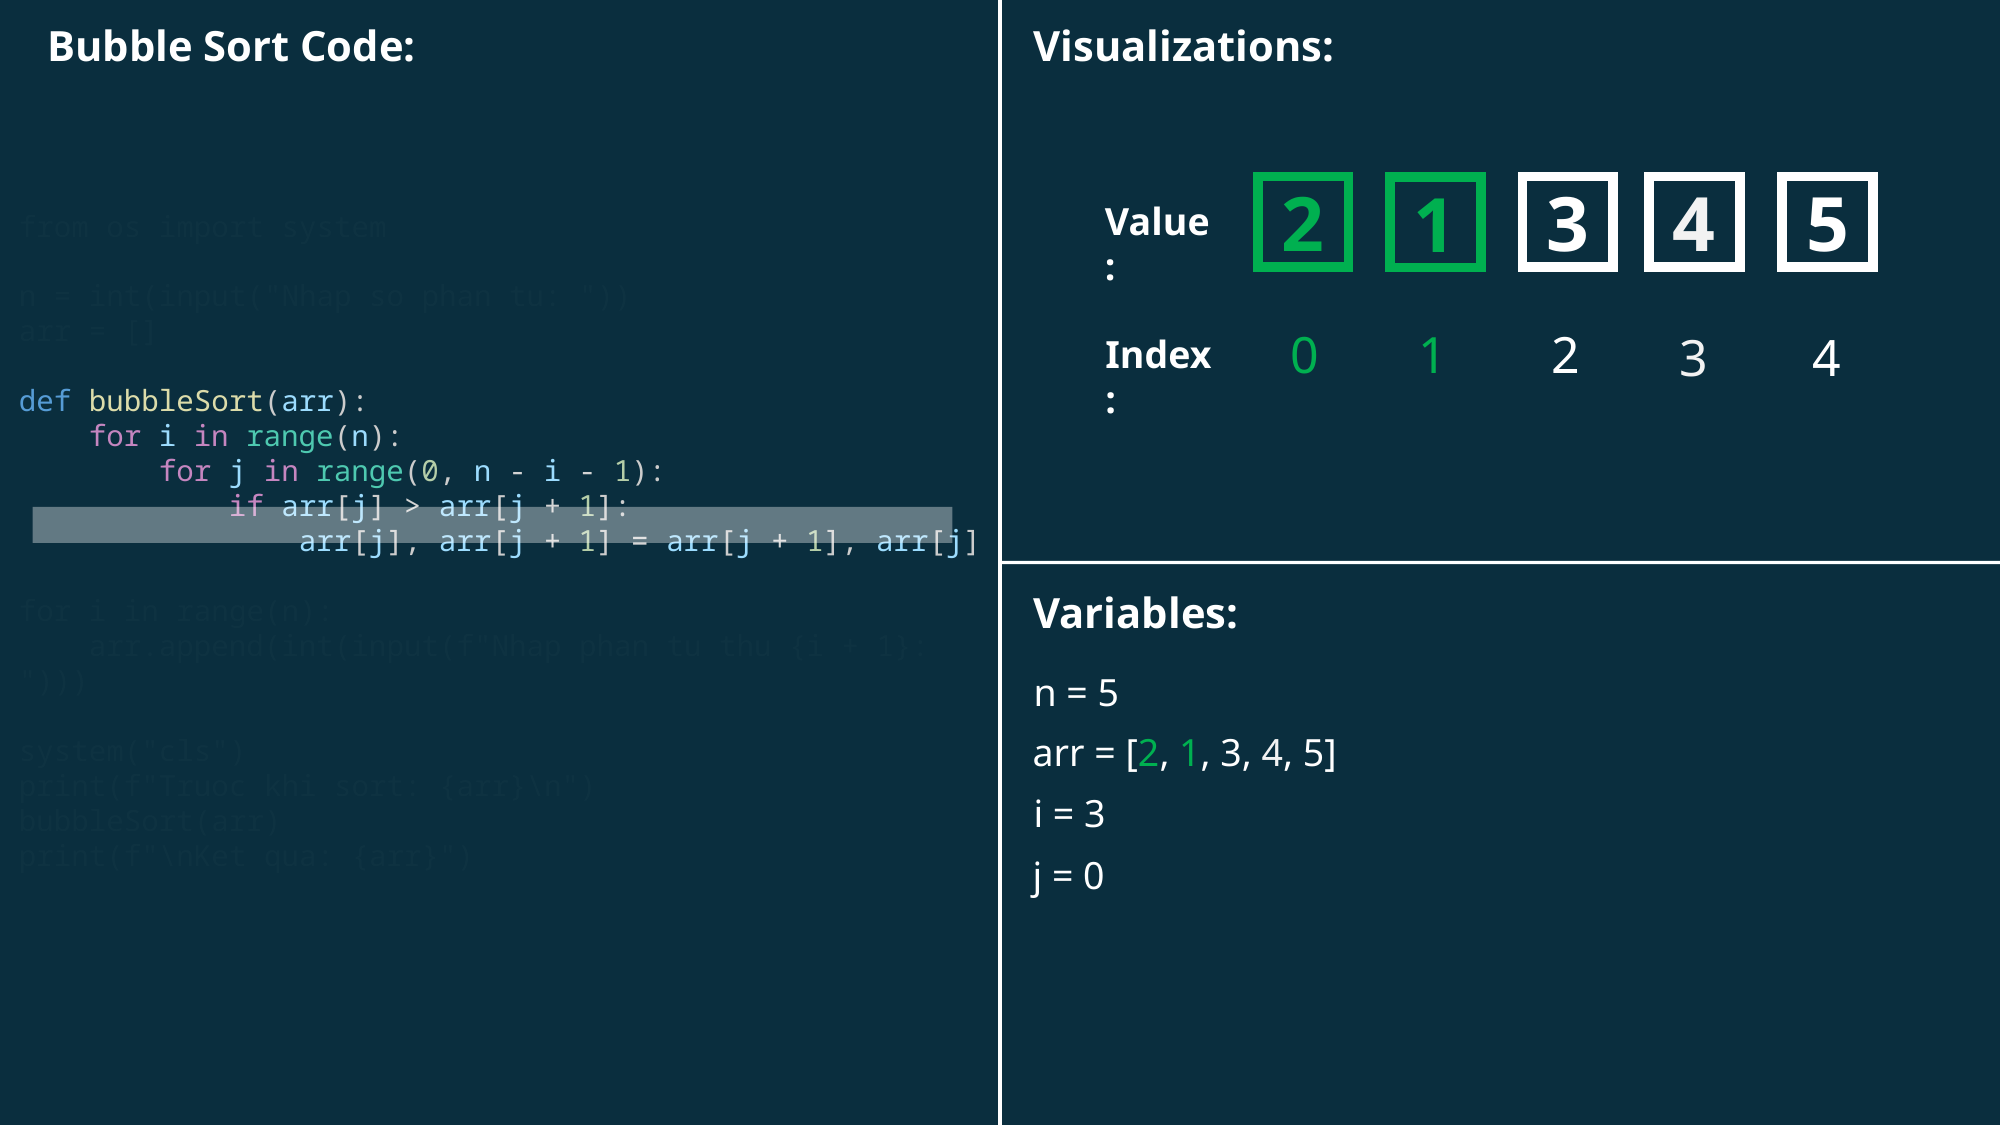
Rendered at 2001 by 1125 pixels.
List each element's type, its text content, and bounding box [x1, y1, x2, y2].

text_box Bubble Sort Code: [32, 11, 514, 77]
text_box arr = [2, 1, 3, 4, 5] [1017, 721, 1370, 782]
text_box 2 [1256, 175, 1350, 269]
text_box Index: [1090, 323, 1235, 429]
text_box [31, 505, 954, 544]
text_box 2 [1536, 316, 1597, 391]
text_box 1 [1388, 175, 1482, 269]
text_box Variables: [1018, 579, 1500, 644]
text_box 3 [1664, 318, 1725, 394]
text_box n = 5 [1018, 661, 1371, 721]
text_box i = 3 [1018, 783, 1371, 843]
text_box 3 [1521, 175, 1615, 269]
text_box j = 0 [1017, 844, 1370, 905]
text_box 0 [1275, 316, 1336, 391]
text_box 5 [1781, 175, 1875, 269]
text_box Visualizations: [1018, 11, 1500, 77]
text_box 4 [1647, 175, 1741, 269]
text_box 4 [1797, 318, 1858, 394]
text_box 1 [1403, 316, 1464, 391]
text_box from os import system n = int(input("Nhap so phan tu: ")) arr = [] def bubbleSort(arr): for i in range(n): for j in range(0, n - i - 1): if arr[j] > arr[j + 1]: arr[j], arr[j + 1] = arr[j + 1], arr[j] for i in range(n): arr.append(int(input(f"Nhap phan tu thu {i + 1}: "))) system("cls") print(f"Truoc khi sort: {arr}\n") bubbleSort(arr) print(f"\nKet qua: {arr}") [0, 0, 998, 1125]
text_box Value: [1090, 190, 1235, 296]
